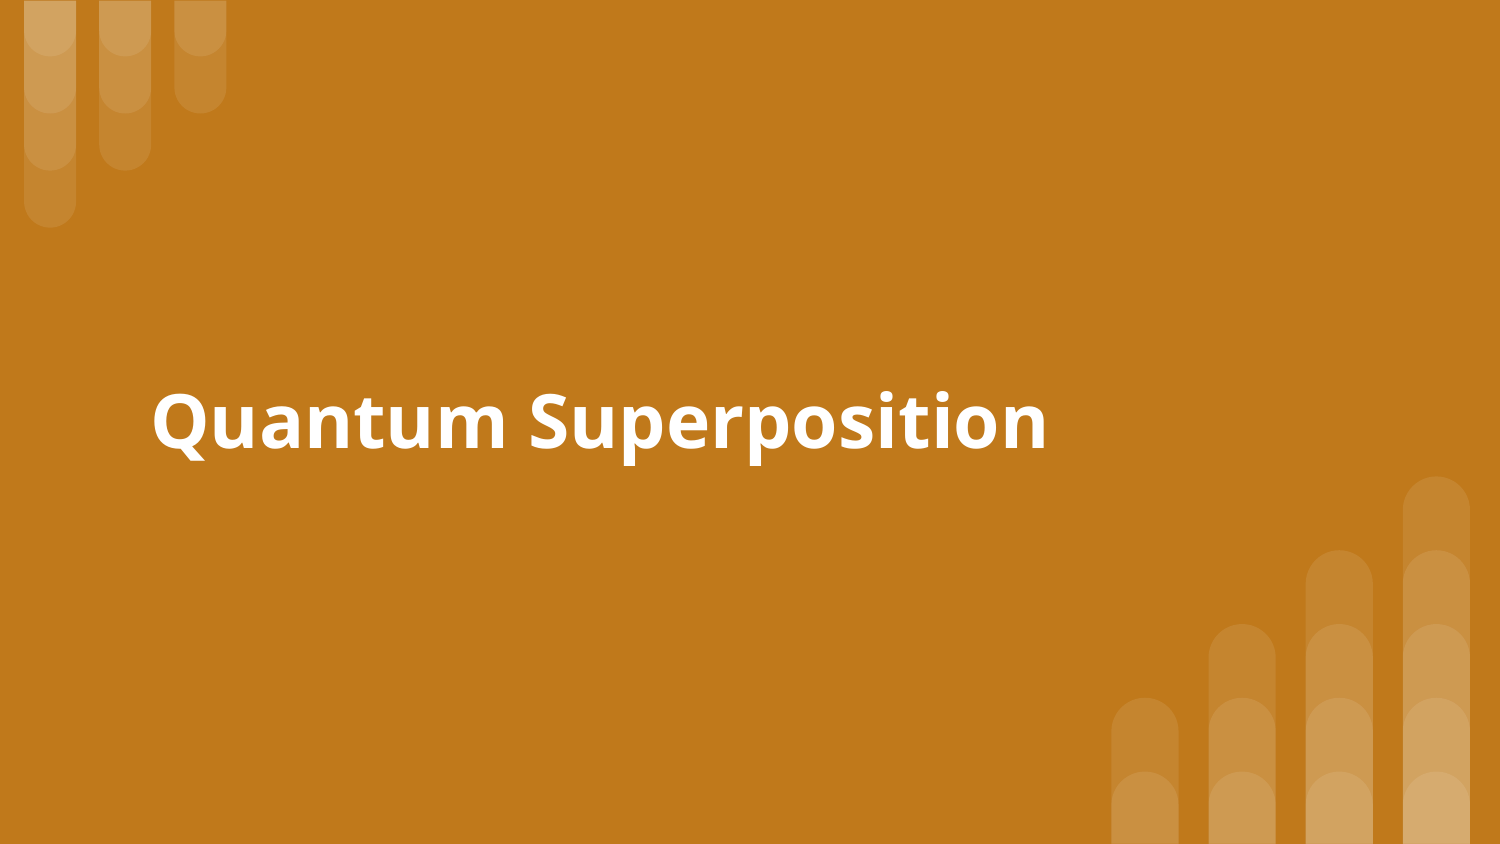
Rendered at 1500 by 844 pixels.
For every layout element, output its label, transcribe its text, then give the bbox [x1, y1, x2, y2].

title Quantum Superposition [135, 264, 1097, 572]
